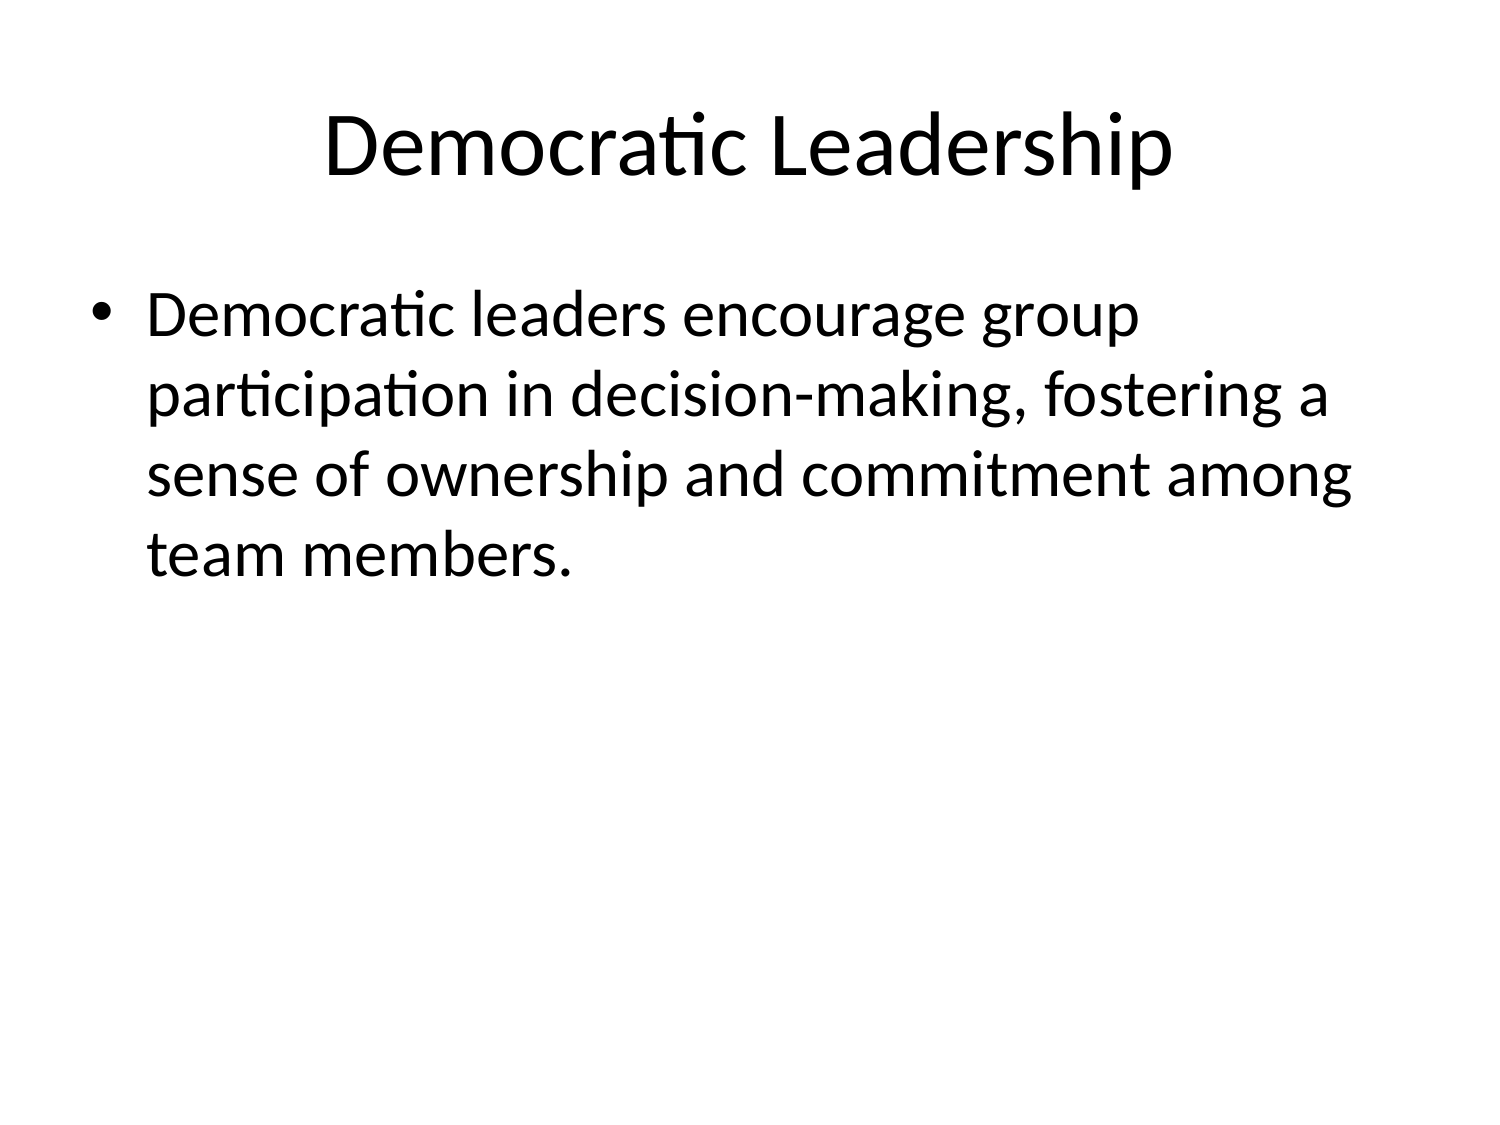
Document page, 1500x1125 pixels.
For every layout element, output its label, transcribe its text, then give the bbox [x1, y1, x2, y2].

list Democratic leaders encourage group participation in decision-making, fostering a sense of ownership and commitment among team members. [75, 262, 1425, 1005]
title Democratic Leadership [75, 45, 1425, 233]
